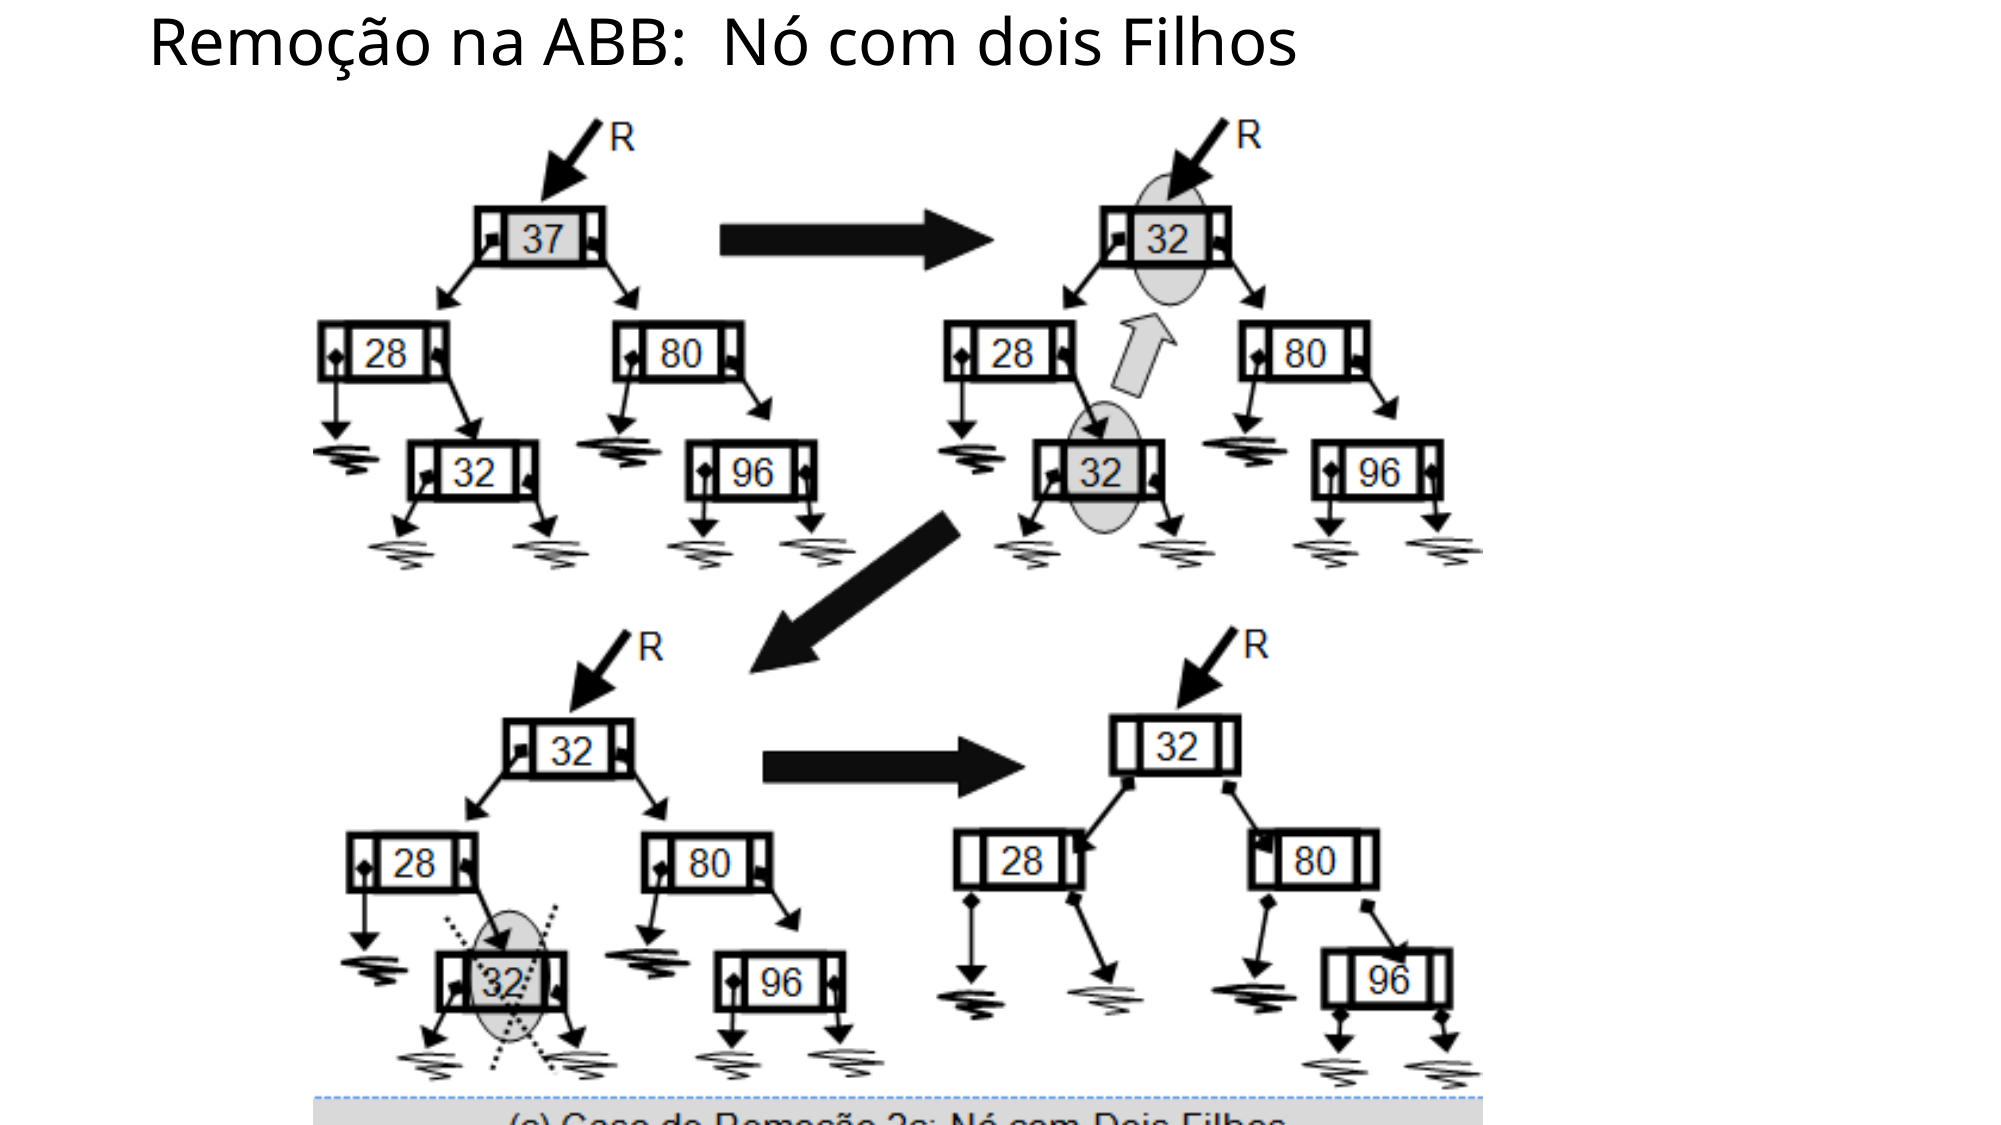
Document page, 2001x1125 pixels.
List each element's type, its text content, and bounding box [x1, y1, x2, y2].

title Remoção na ABB: Nó com dois Filhos [133, 1, 1858, 88]
picture [313, 87, 1483, 1125]
